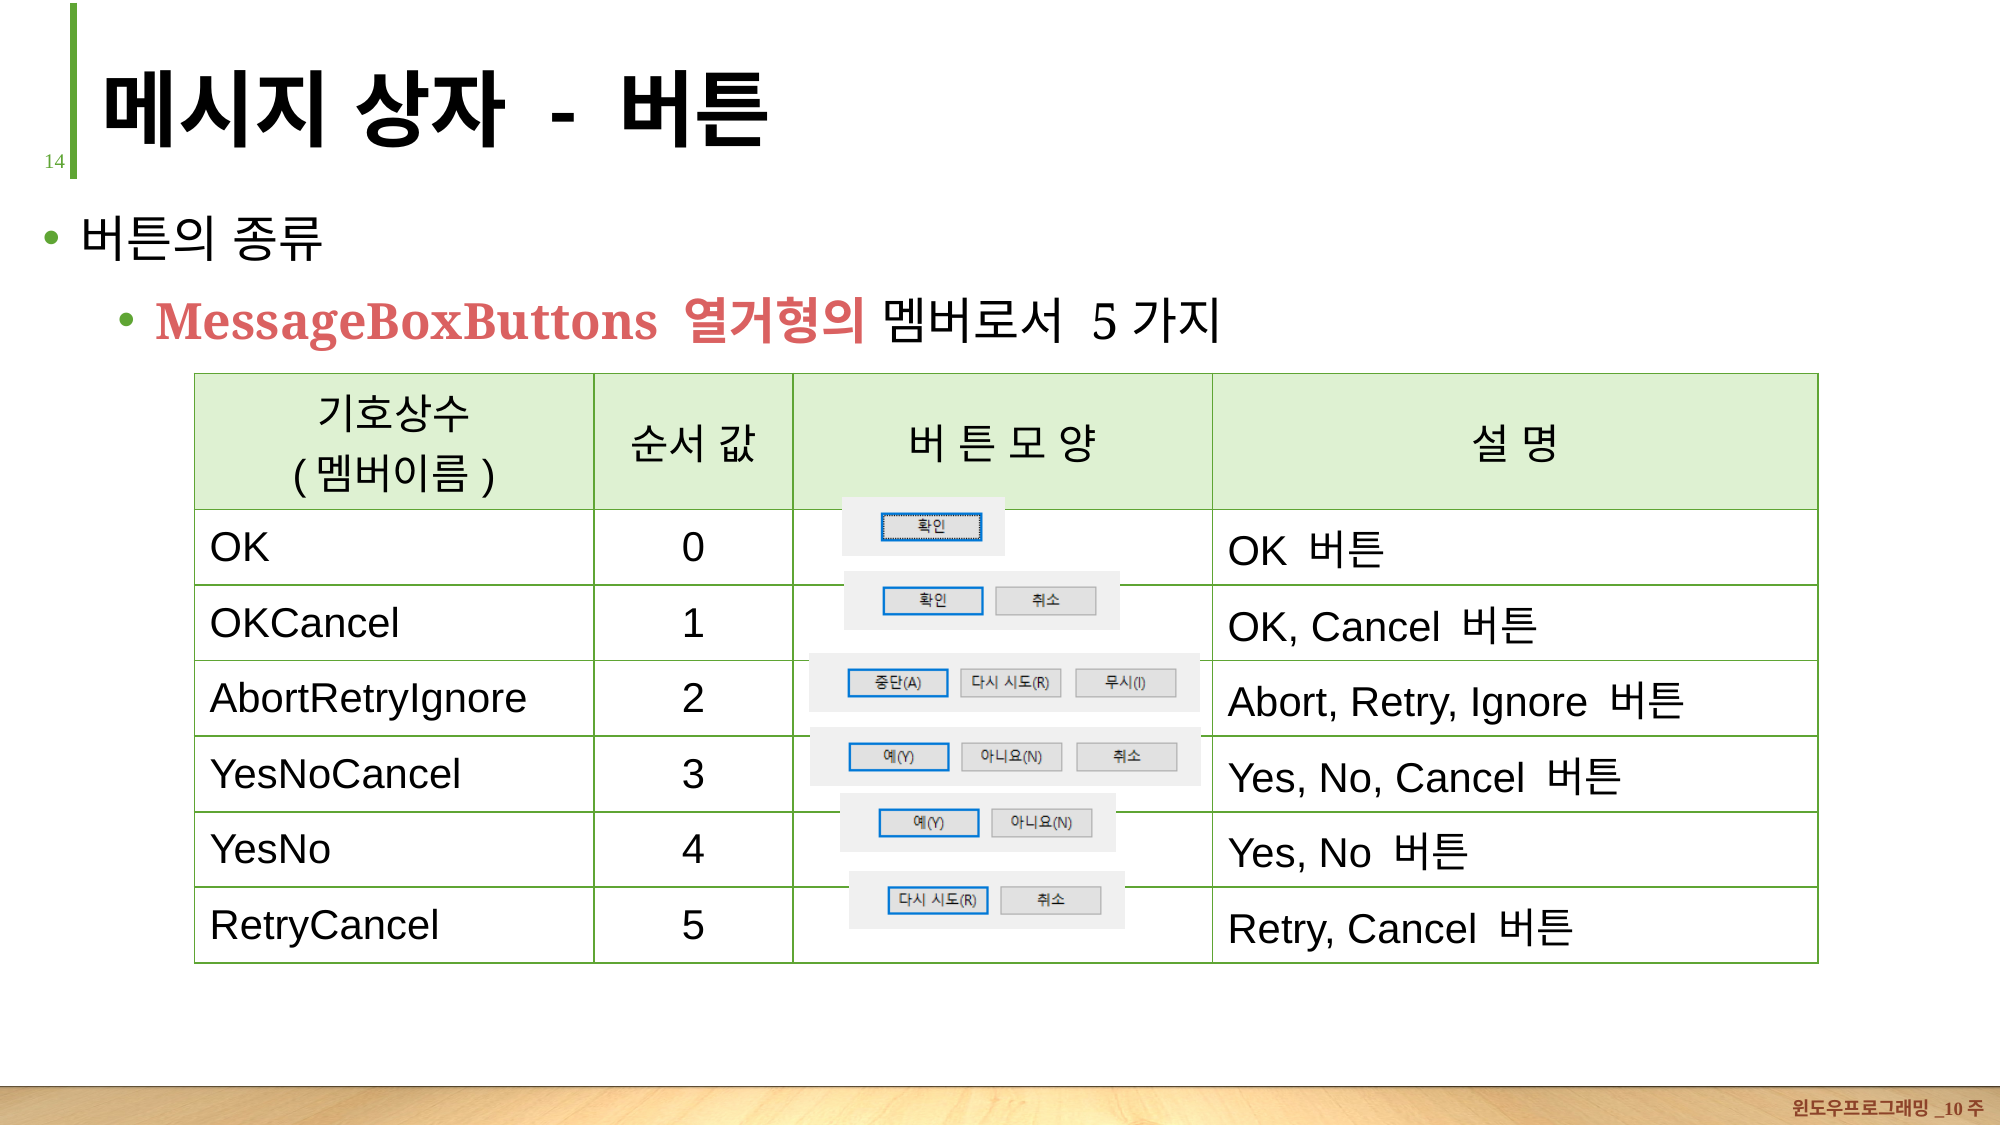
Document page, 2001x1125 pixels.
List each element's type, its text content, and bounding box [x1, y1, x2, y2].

table_cell YesNoCancel [195, 737, 593, 811]
footer 윈도우프로그래밍_10주 [1201, 1091, 2000, 1125]
list 버튼의 종류 MessageBoxButtons 열거형의 멤버로서 5가지 [27, 187, 1987, 1046]
table_cell [794, 737, 1212, 811]
table_cell 0 [595, 510, 792, 584]
picture [844, 571, 1121, 630]
title 메시지 상자 - 버튼 [86, 15, 1649, 167]
table_cell [794, 888, 1212, 962]
table_cell Retry, Cancel 버튼 [1213, 888, 1817, 962]
table_cell RetryCancel [195, 888, 593, 962]
table_header 순서 값 [595, 374, 792, 509]
table_cell 4 [595, 813, 792, 886]
table_cell OK, Cancel 버튼 [1213, 586, 1817, 660]
table_cell YesNo [195, 813, 593, 886]
picture [809, 653, 1200, 712]
table_cell [794, 510, 1212, 584]
picture [849, 871, 1125, 930]
table_cell AbortRetryIgnore [195, 661, 593, 735]
table_cell [794, 661, 1212, 735]
table_cell [794, 813, 1212, 886]
table_header 기호상수 (멤버이름) [195, 374, 593, 509]
slide_number 13 [19, 140, 81, 188]
picture [842, 497, 1005, 556]
table_cell Yes, No, Cancel 버튼 [1213, 737, 1817, 811]
picture [0, 1086, 2000, 1125]
table_header 설 명 [1213, 374, 1817, 509]
table_cell 2 [595, 661, 792, 735]
table_cell 5 [595, 888, 792, 962]
table_header 버 튼 모 양 [794, 374, 1212, 509]
picture [839, 793, 1116, 852]
table_cell 1 [595, 586, 792, 660]
table_cell Abort, Retry, Ignore 버튼 [1213, 661, 1817, 735]
table_cell OK [195, 510, 593, 584]
table_cell OKCancel [195, 586, 593, 660]
table_cell 3 [595, 737, 792, 811]
table_cell Yes, No 버튼 [1213, 813, 1817, 886]
table_cell [794, 586, 1212, 660]
picture [810, 727, 1201, 786]
table_cell OK 버튼 [1213, 510, 1817, 584]
